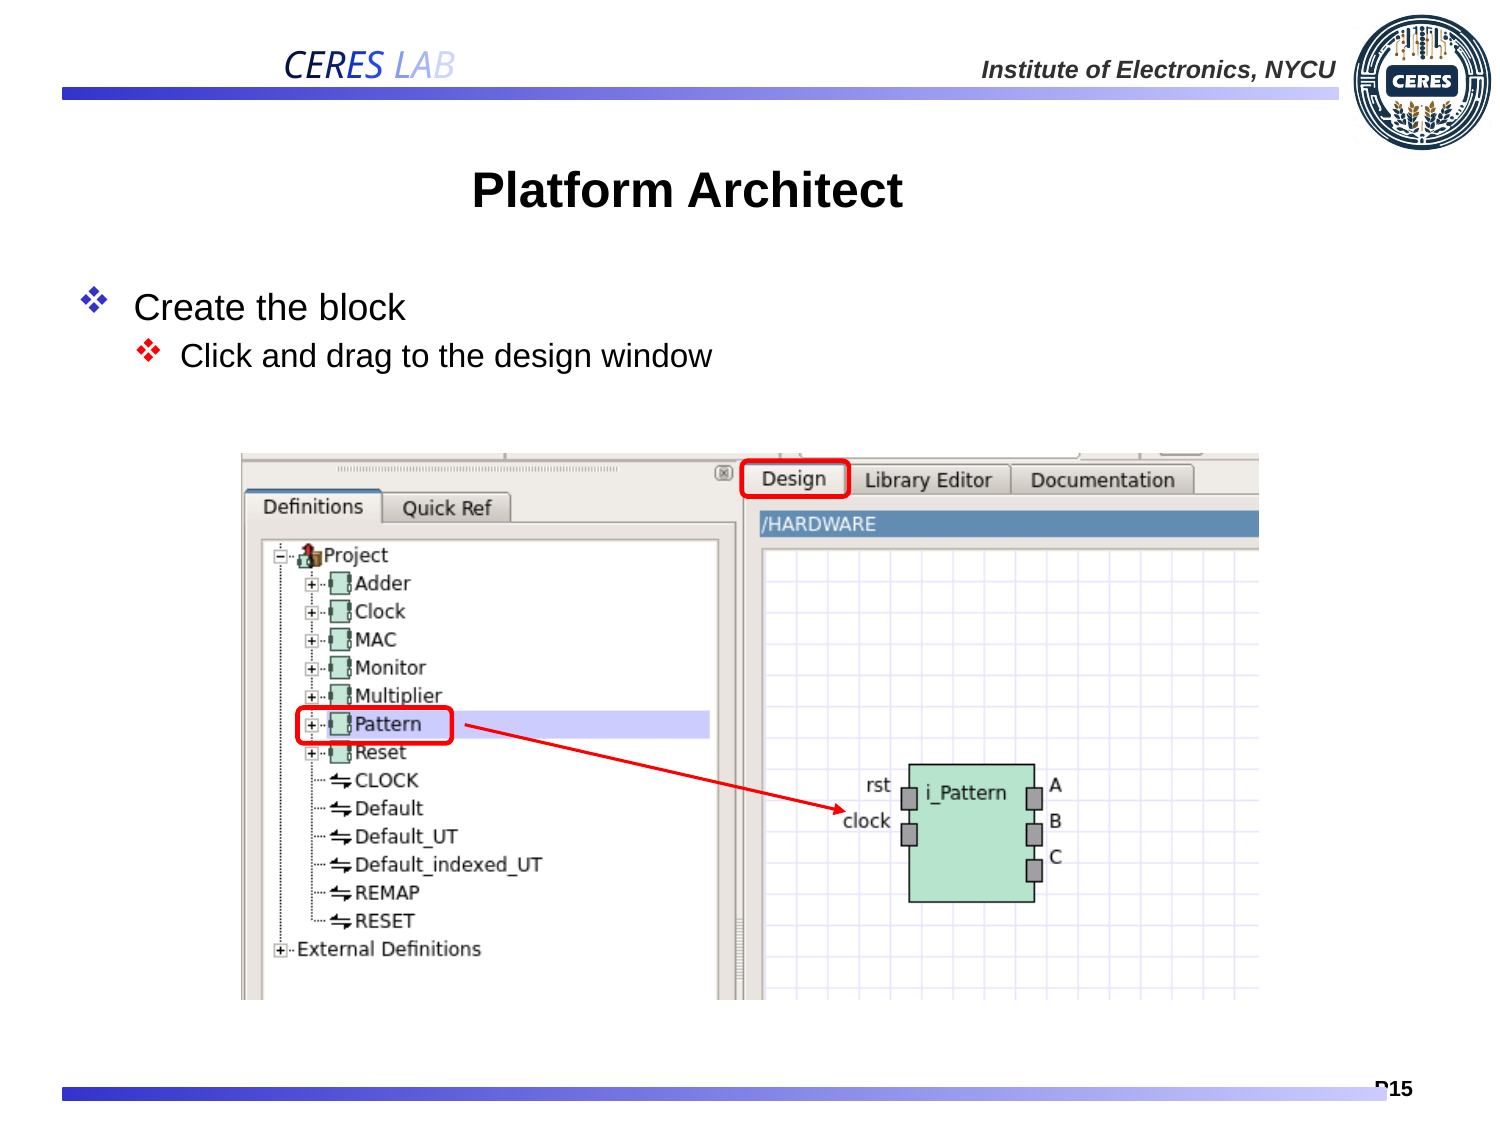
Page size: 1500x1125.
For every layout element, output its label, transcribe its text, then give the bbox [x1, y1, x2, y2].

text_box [241, 452, 1259, 1001]
title Platform Architect [62, 124, 1313, 251]
list Create the block Click and drag to the design window [62, 275, 1438, 1063]
picture [1353, 14, 1492, 151]
